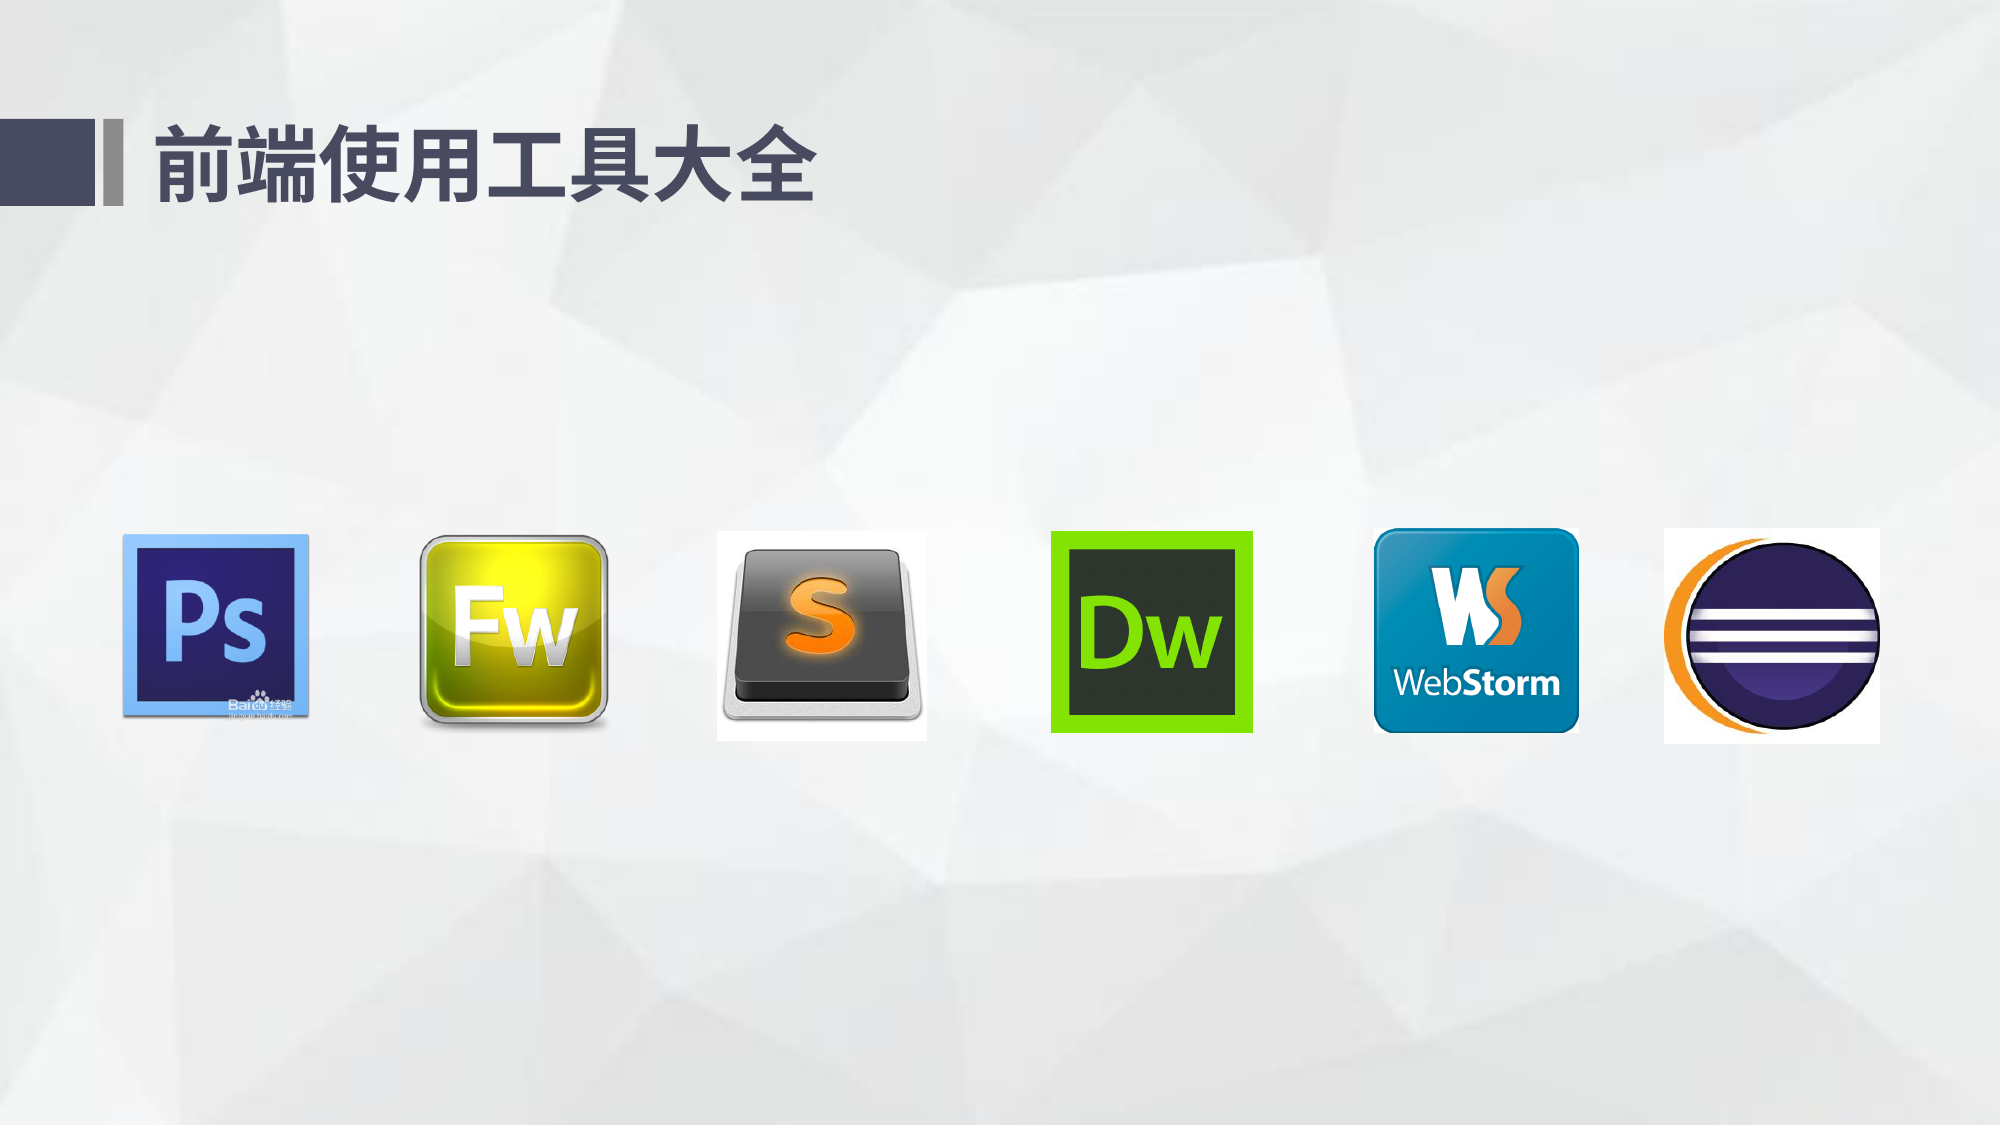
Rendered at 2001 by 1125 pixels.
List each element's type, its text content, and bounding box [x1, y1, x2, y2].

text_box 前端使用工具大全 [137, 59, 1863, 278]
picture [0, 0, 2001, 1125]
